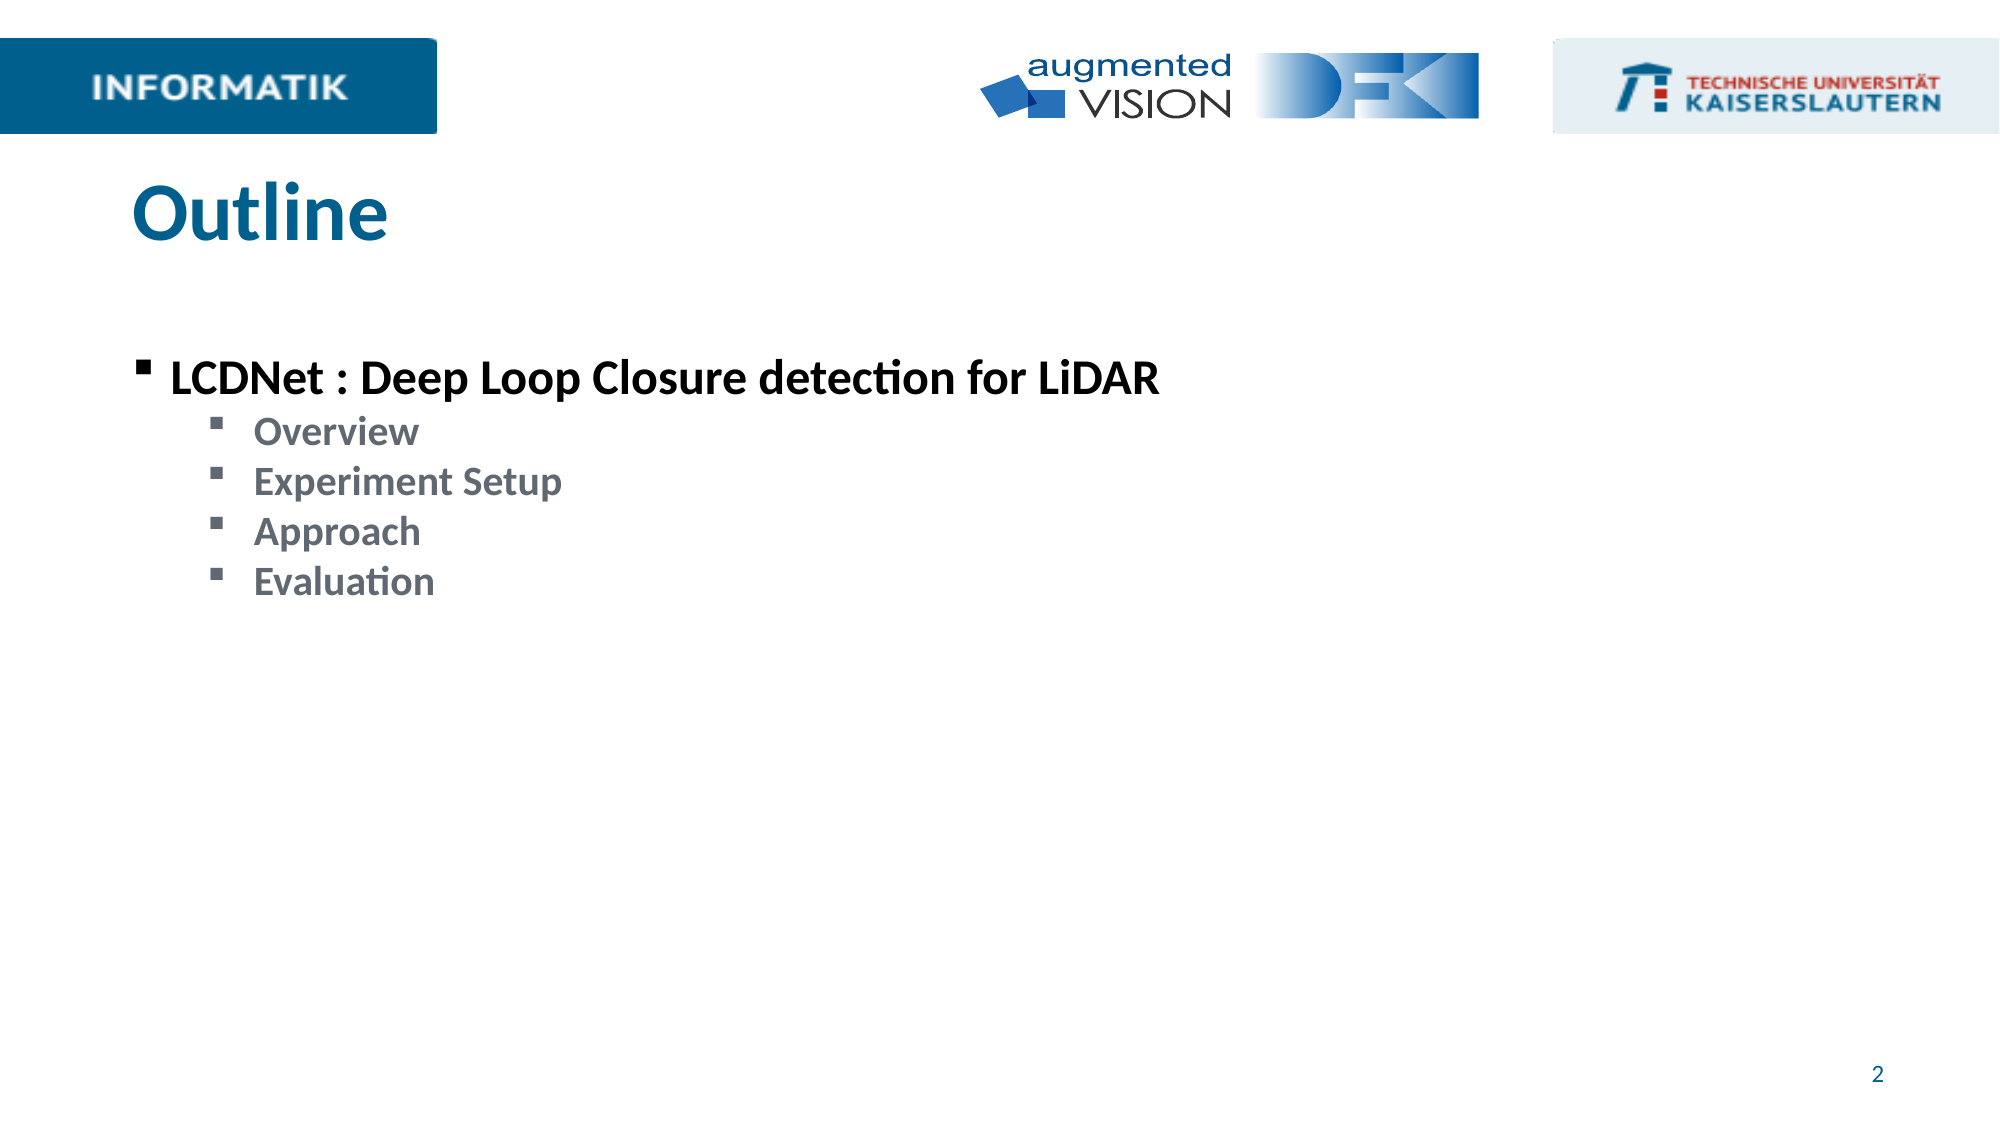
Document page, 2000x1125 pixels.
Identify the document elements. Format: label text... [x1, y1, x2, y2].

slide_number 2 [1432, 1042, 1900, 1103]
title Outline [117, 150, 1900, 337]
list LCDNet : Deep Loop Closure detection for LiDAR Overview Experiment Setup Approach Evaluation [117, 337, 1900, 1005]
